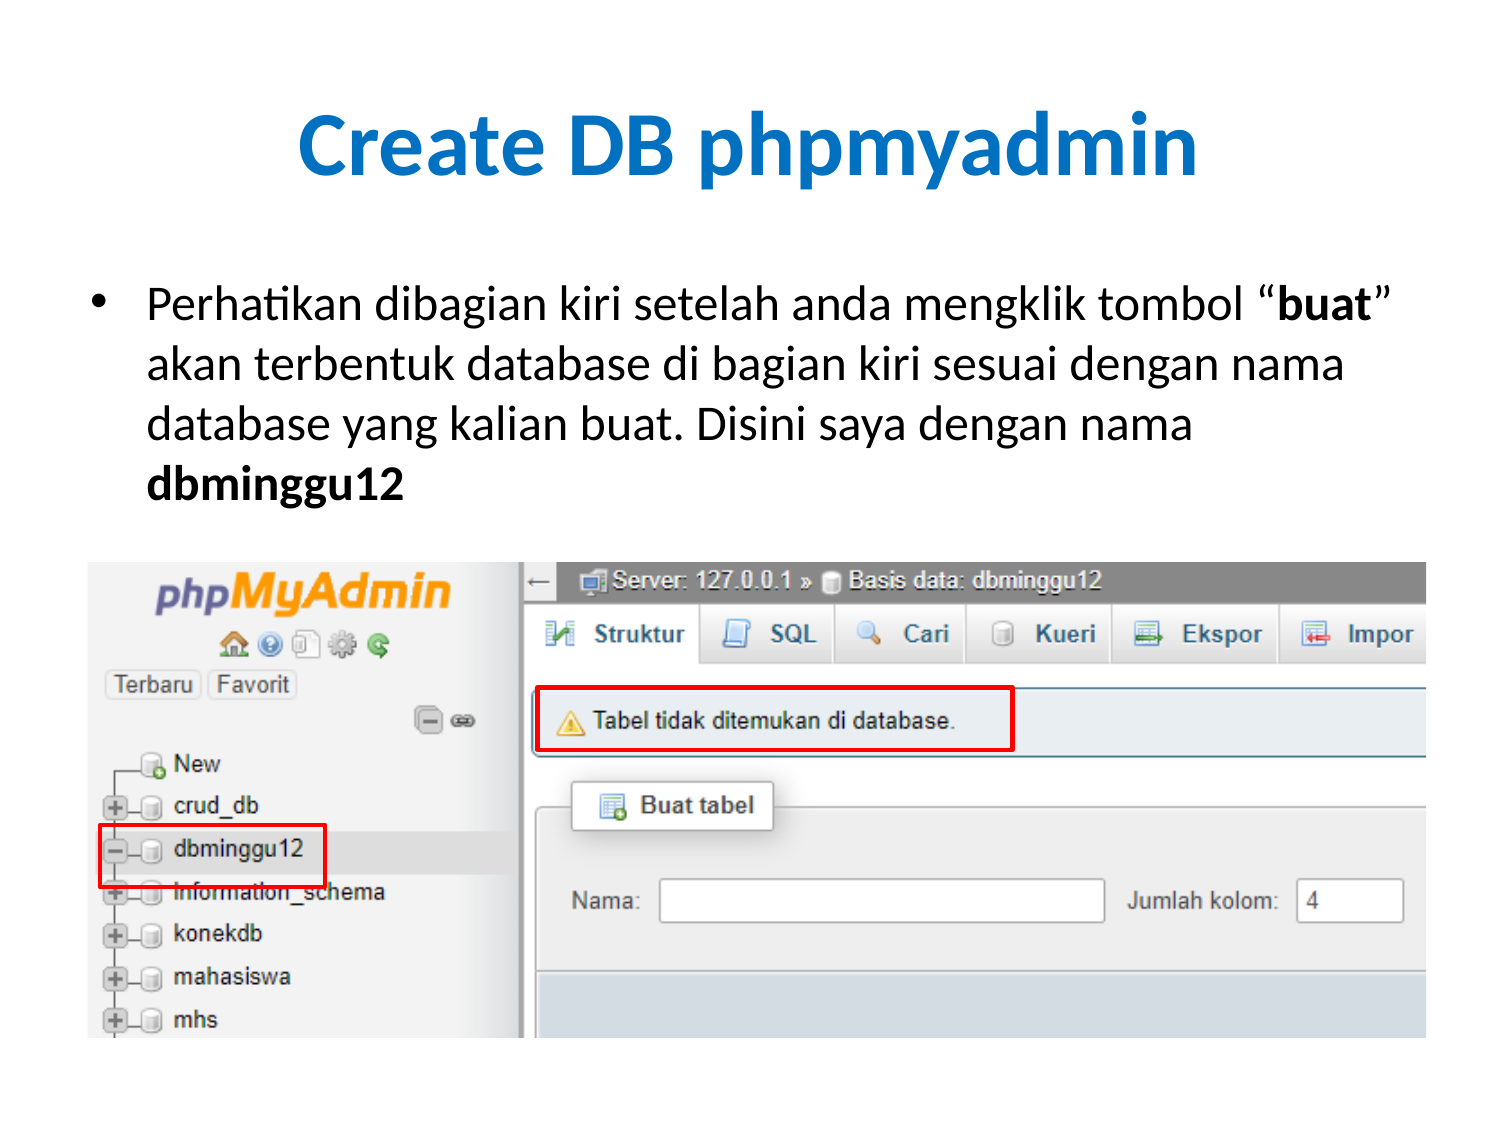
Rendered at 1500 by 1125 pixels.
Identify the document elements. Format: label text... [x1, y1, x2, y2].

list Perhatikan dibagian kiri setelah anda mengklik tombol “buat” akan terbentuk database di bagian kiri sesuai dengan nama database yang kalian buat. Disini saya dengan nama dbminggu12 [75, 262, 1425, 1005]
title Create DB phpmyadmin [75, 45, 1425, 233]
picture [87, 562, 1427, 1038]
